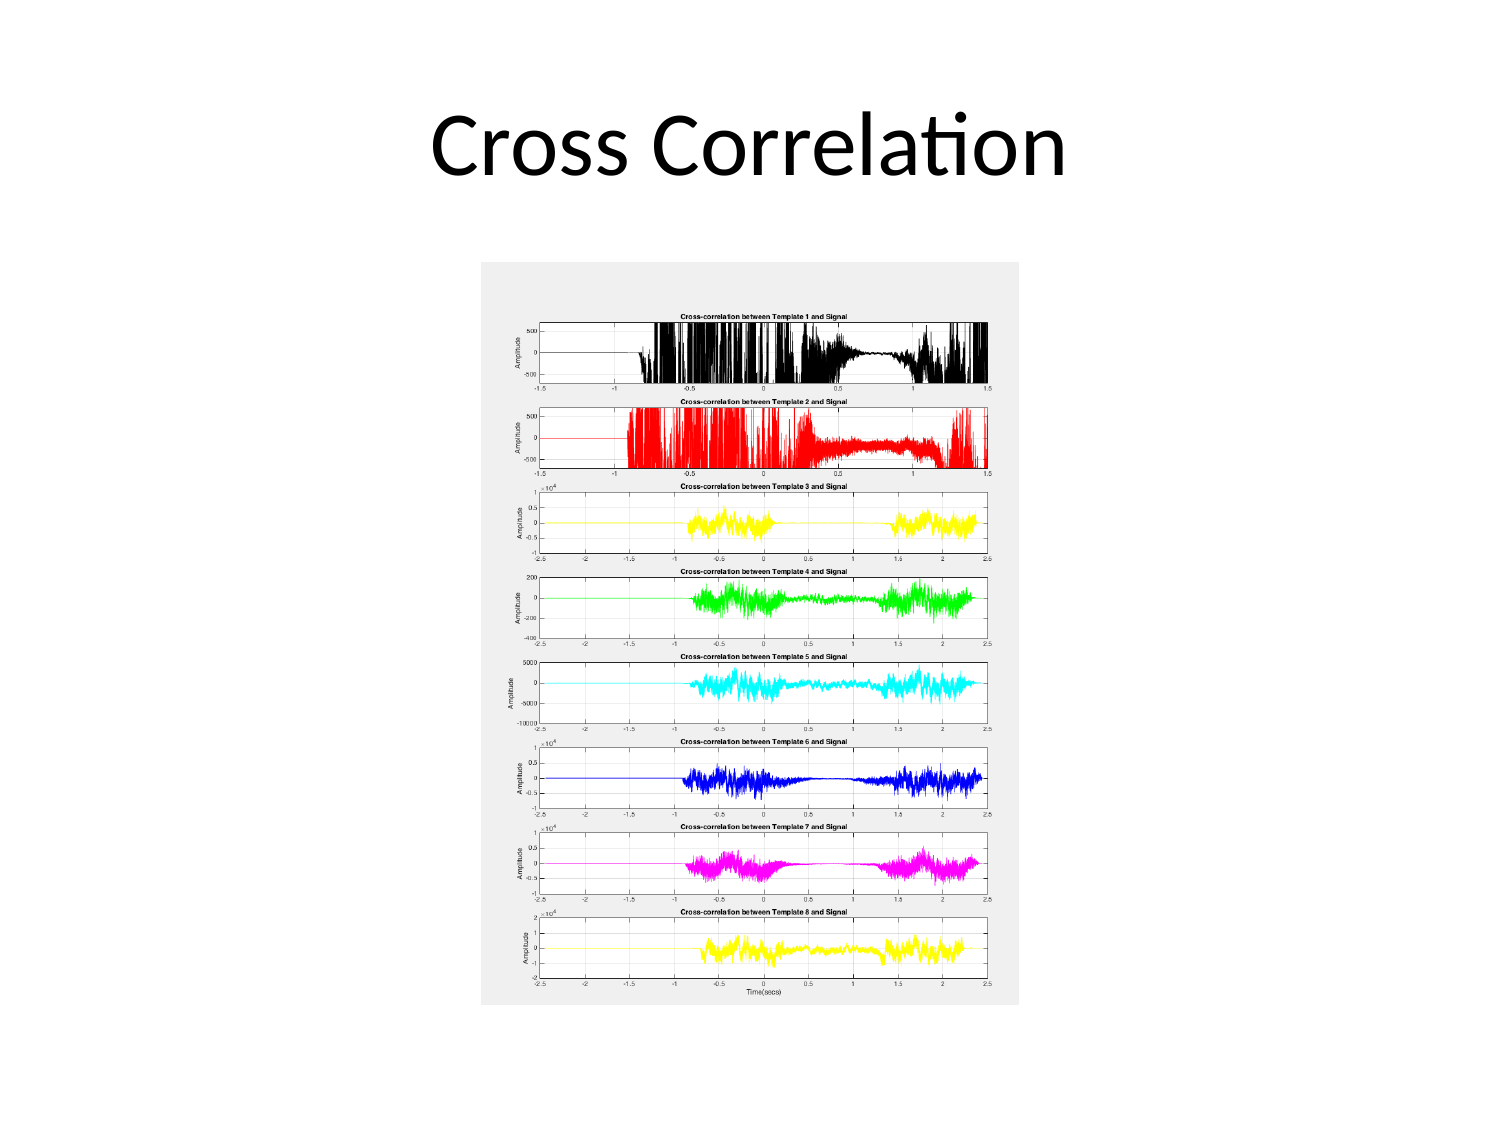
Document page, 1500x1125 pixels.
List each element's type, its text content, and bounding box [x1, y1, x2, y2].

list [74, 262, 1426, 1006]
title Cross Correlation [75, 45, 1425, 233]
